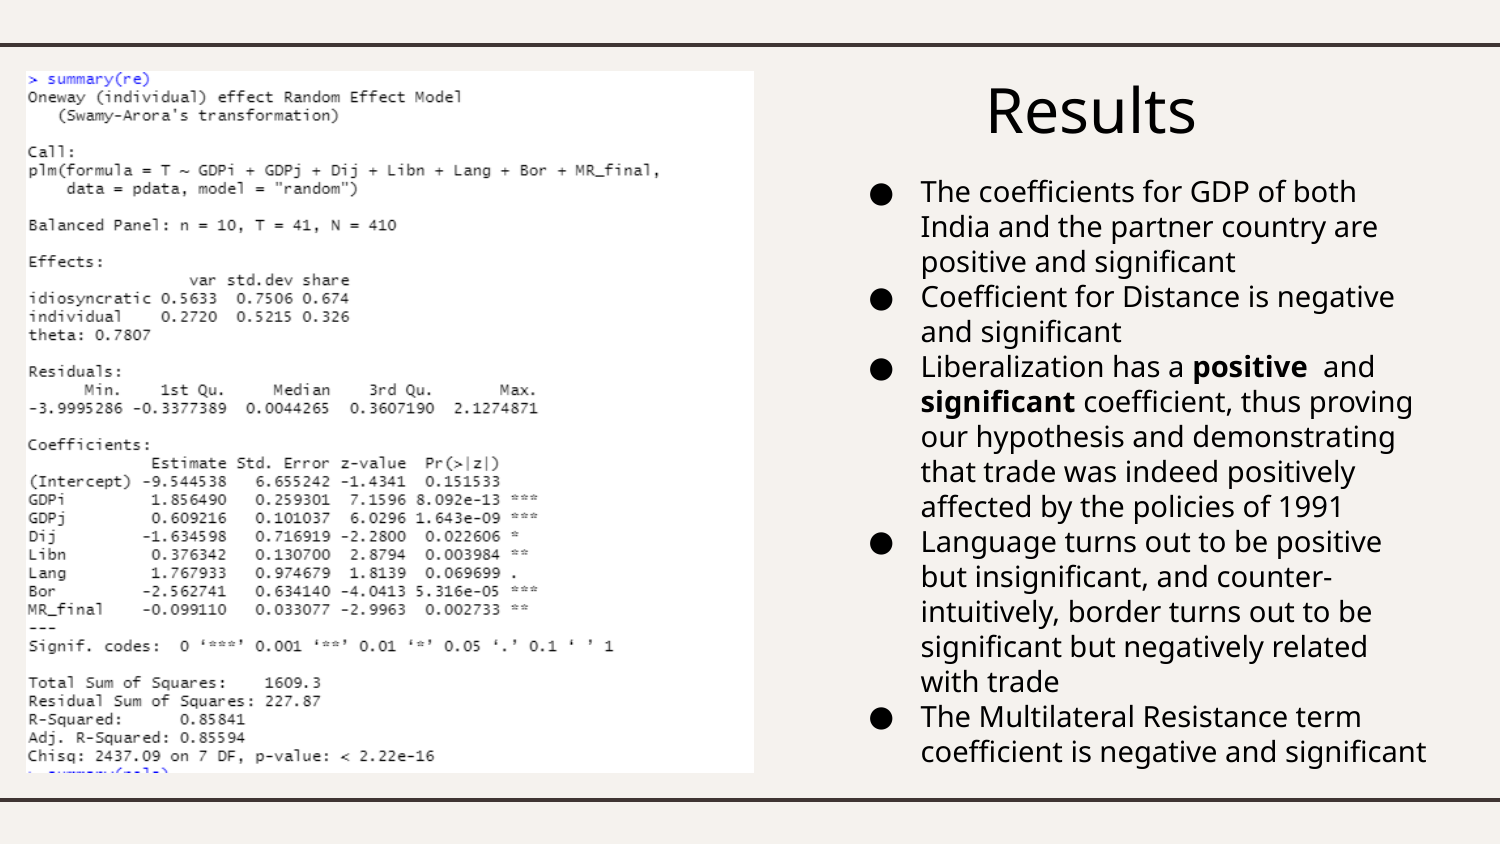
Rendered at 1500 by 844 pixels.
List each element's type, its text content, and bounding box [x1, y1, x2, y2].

title Results [737, 56, 1447, 138]
subtitle The coefficients for GDP of both India and the partner country are positive and significant Coefficient for Distance is negative and significant Liberalization has a positive and significant coefficient, thus proving our hypothesis and demonstrating that trade was indeed positively affected by the policies of 1991 Language turns out to be positive but insignificant, and counter-intuitively, border turns out to be significant but negatively related with trade The Multilateral Resistance term coefficient is negative and significant [830, 158, 1447, 782]
picture [26, 71, 754, 773]
